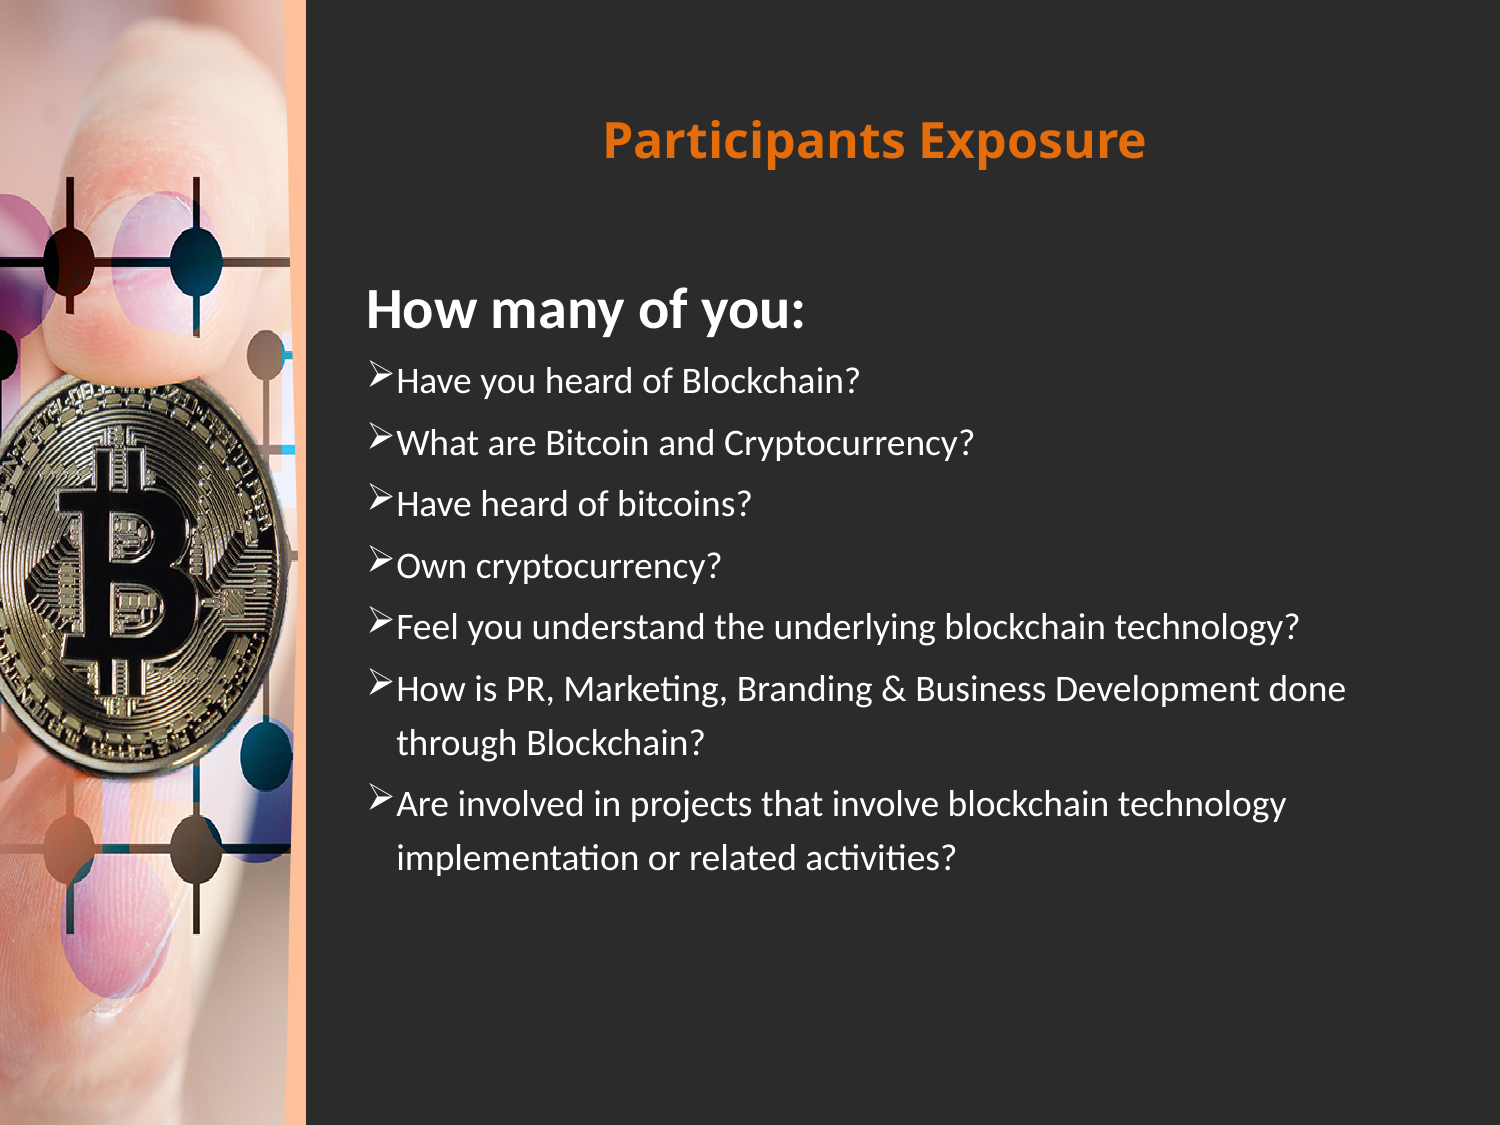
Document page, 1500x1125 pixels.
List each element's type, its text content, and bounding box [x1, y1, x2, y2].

title Participants Exposure [324, 45, 1425, 233]
picture [0, 0, 1500, 1125]
list How many of you: Have you heard of Blockchain? What are Bitcoin and Cryptocurrency? Have heard of bitcoins? Own cryptocurrency? Feel you understand the underlying blockchain technology? How is PR, Marketing, Branding & Business Development done through Blockchain? Are involved in projects that involve blockchain technology implementation or related activities? [324, 262, 1425, 1005]
